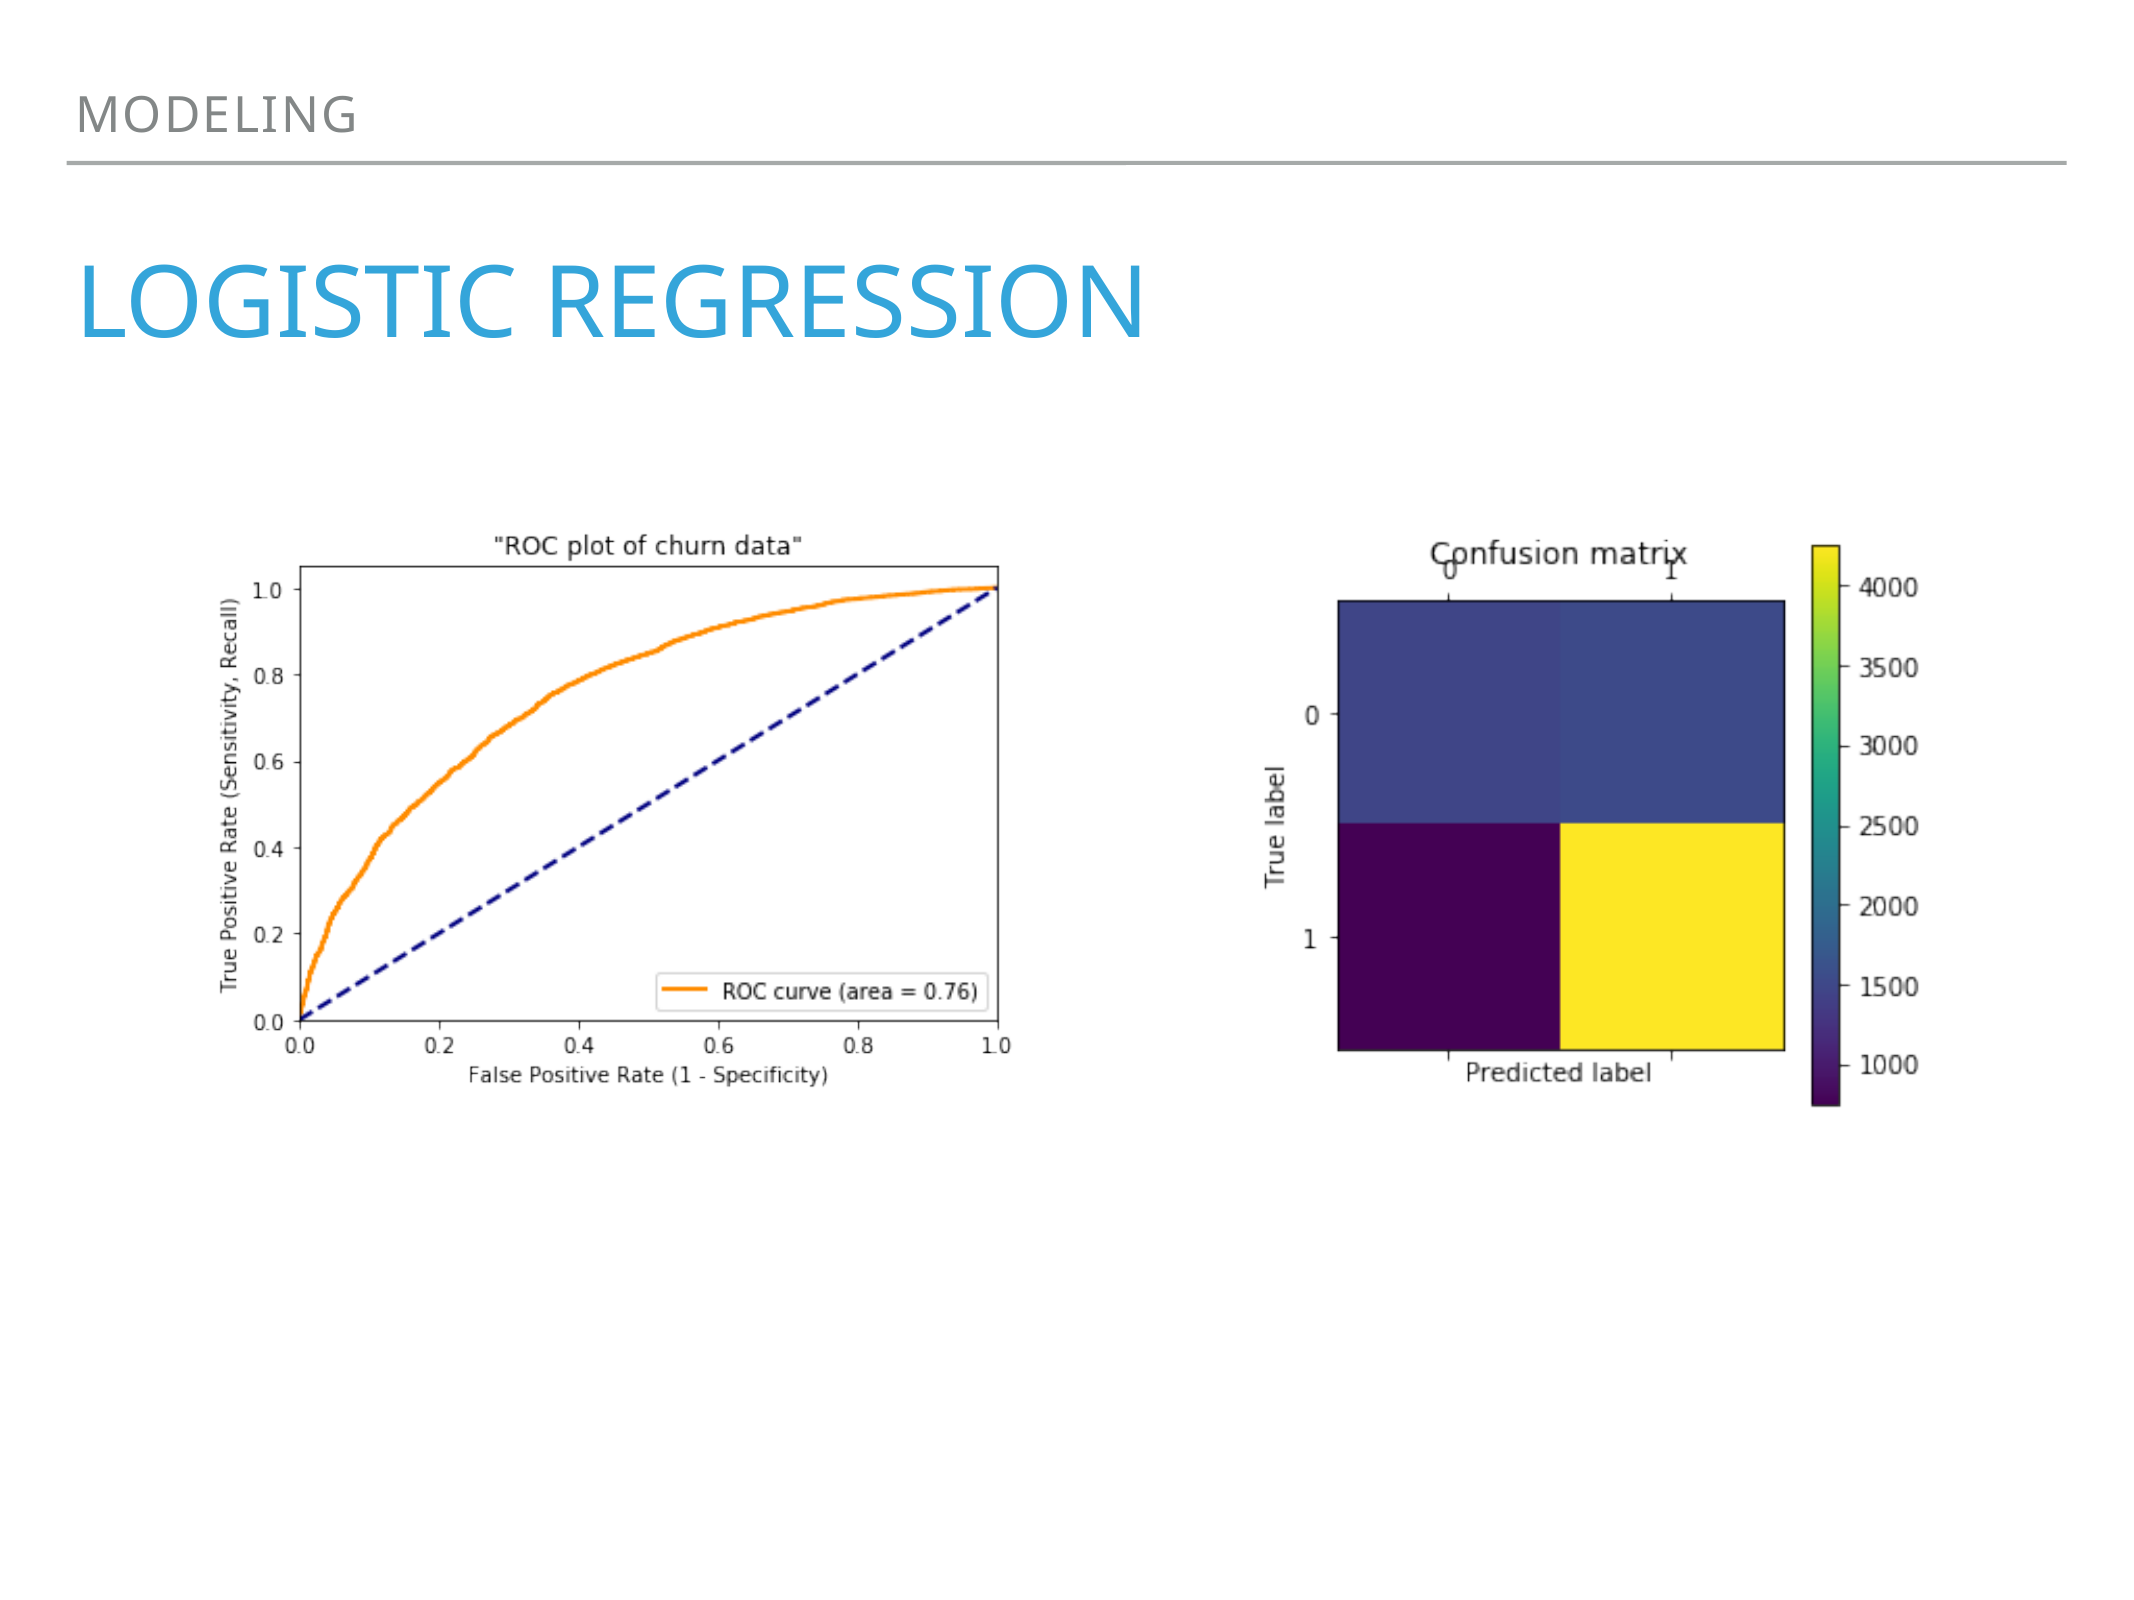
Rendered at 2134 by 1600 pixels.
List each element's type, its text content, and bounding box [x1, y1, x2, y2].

list MODELING [66, 74, 1901, 151]
picture [1249, 520, 1937, 1133]
picture [207, 520, 1030, 1101]
title Logistic regression [66, 251, 2068, 372]
